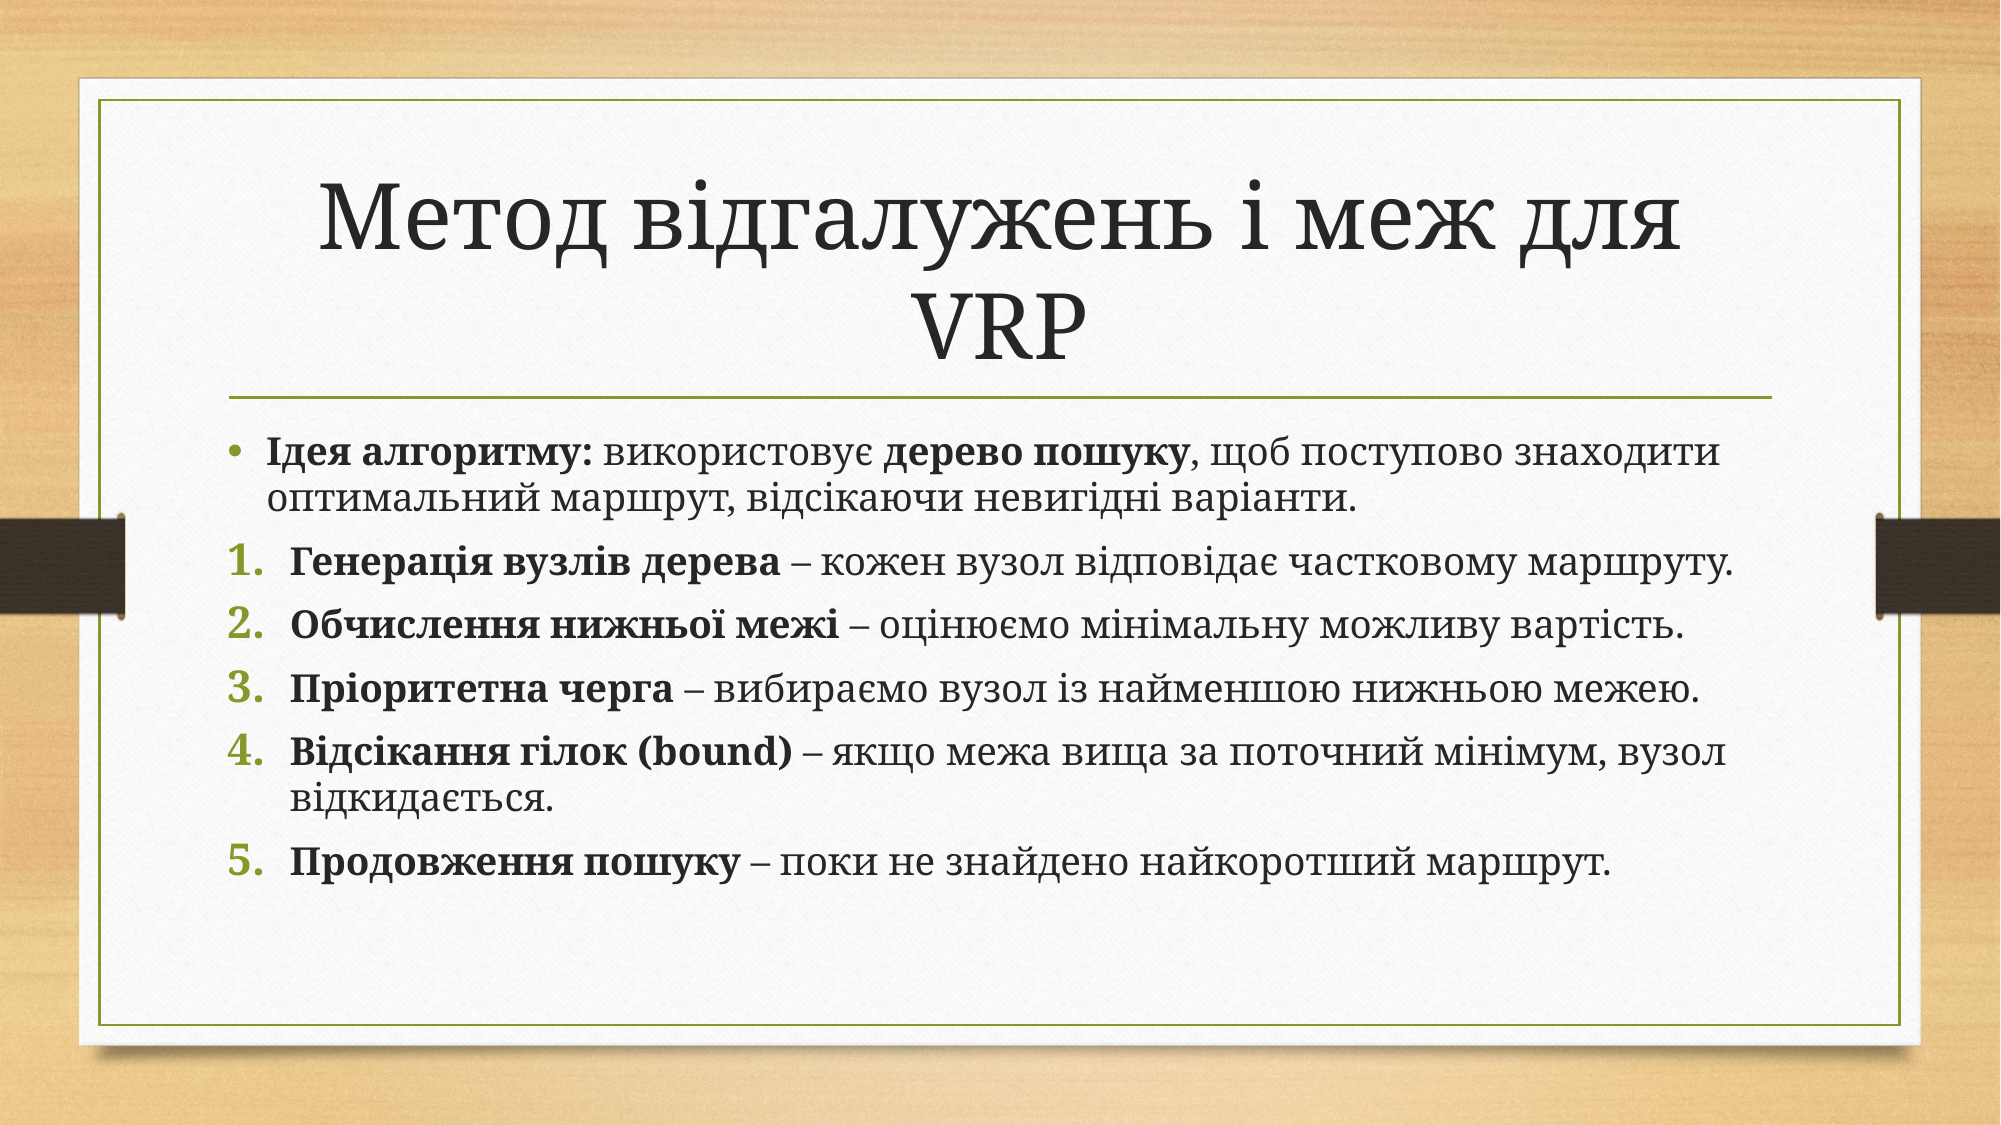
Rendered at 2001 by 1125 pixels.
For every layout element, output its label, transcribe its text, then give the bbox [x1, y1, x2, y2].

title Метод відгалужень і меж для VRP [212, 161, 1788, 375]
list Ідея алгоритму: використовує дерево пошуку, щоб поступово знаходити оптимальний маршрут, відсікаючи невигідні варіанти. Генерація вузлів дерева – кожен вузол відповідає частковому маршруту. Обчислення нижньої межі – оцінюємо мінімальну можливу вартість. Пріоритетна черга – вибираємо вузол із найменшою нижньою межею. Відсікання гілок (bound) – якщо межа вища за поточний мінімум, вузол відкидається. Продовження пошуку – поки не знайдено найкоротший маршрут. [212, 419, 1788, 964]
picture [0, 0, 2001, 1125]
